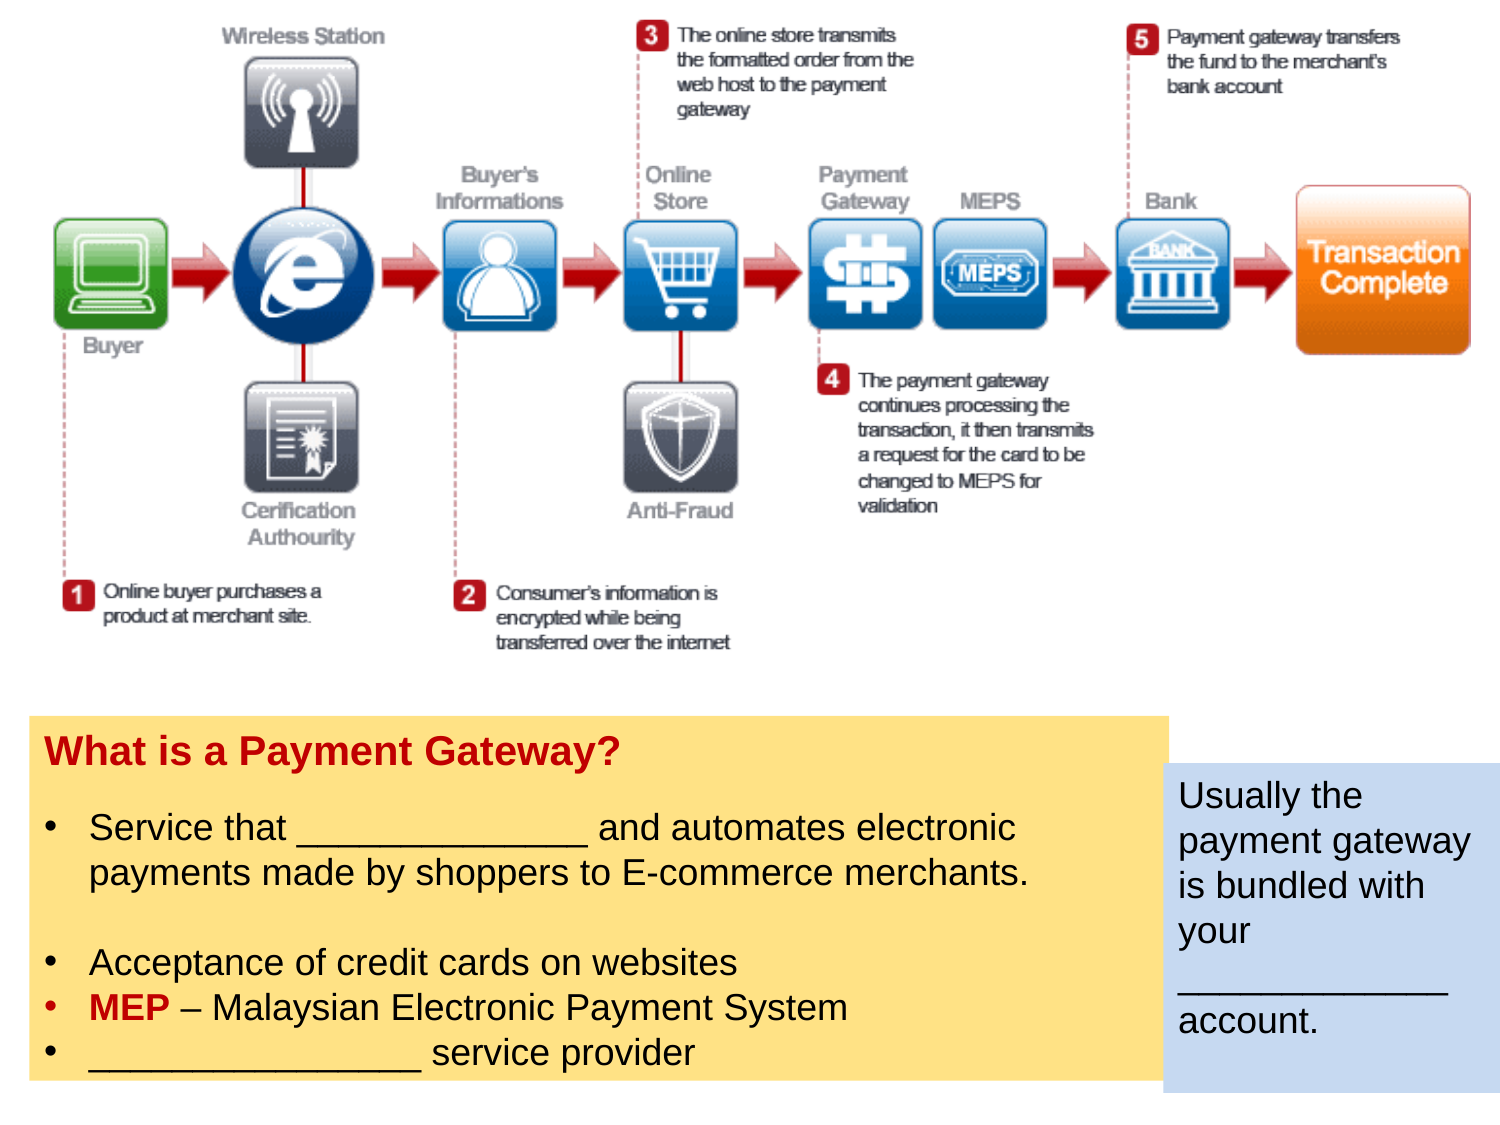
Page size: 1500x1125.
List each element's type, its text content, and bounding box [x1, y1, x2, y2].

picture [52, 0, 1471, 670]
text_box What is a Payment Gateway? Service that ______________ and automates electronic payments made by shoppers to E-commerce merchants. Acceptance of credit cards on websites MEP – Malaysian Electronic Payment System ________________ service provider [29, 715, 1170, 1081]
text_box Usually the payment gateway is bundled with your _____________ account. [1163, 763, 1500, 1093]
